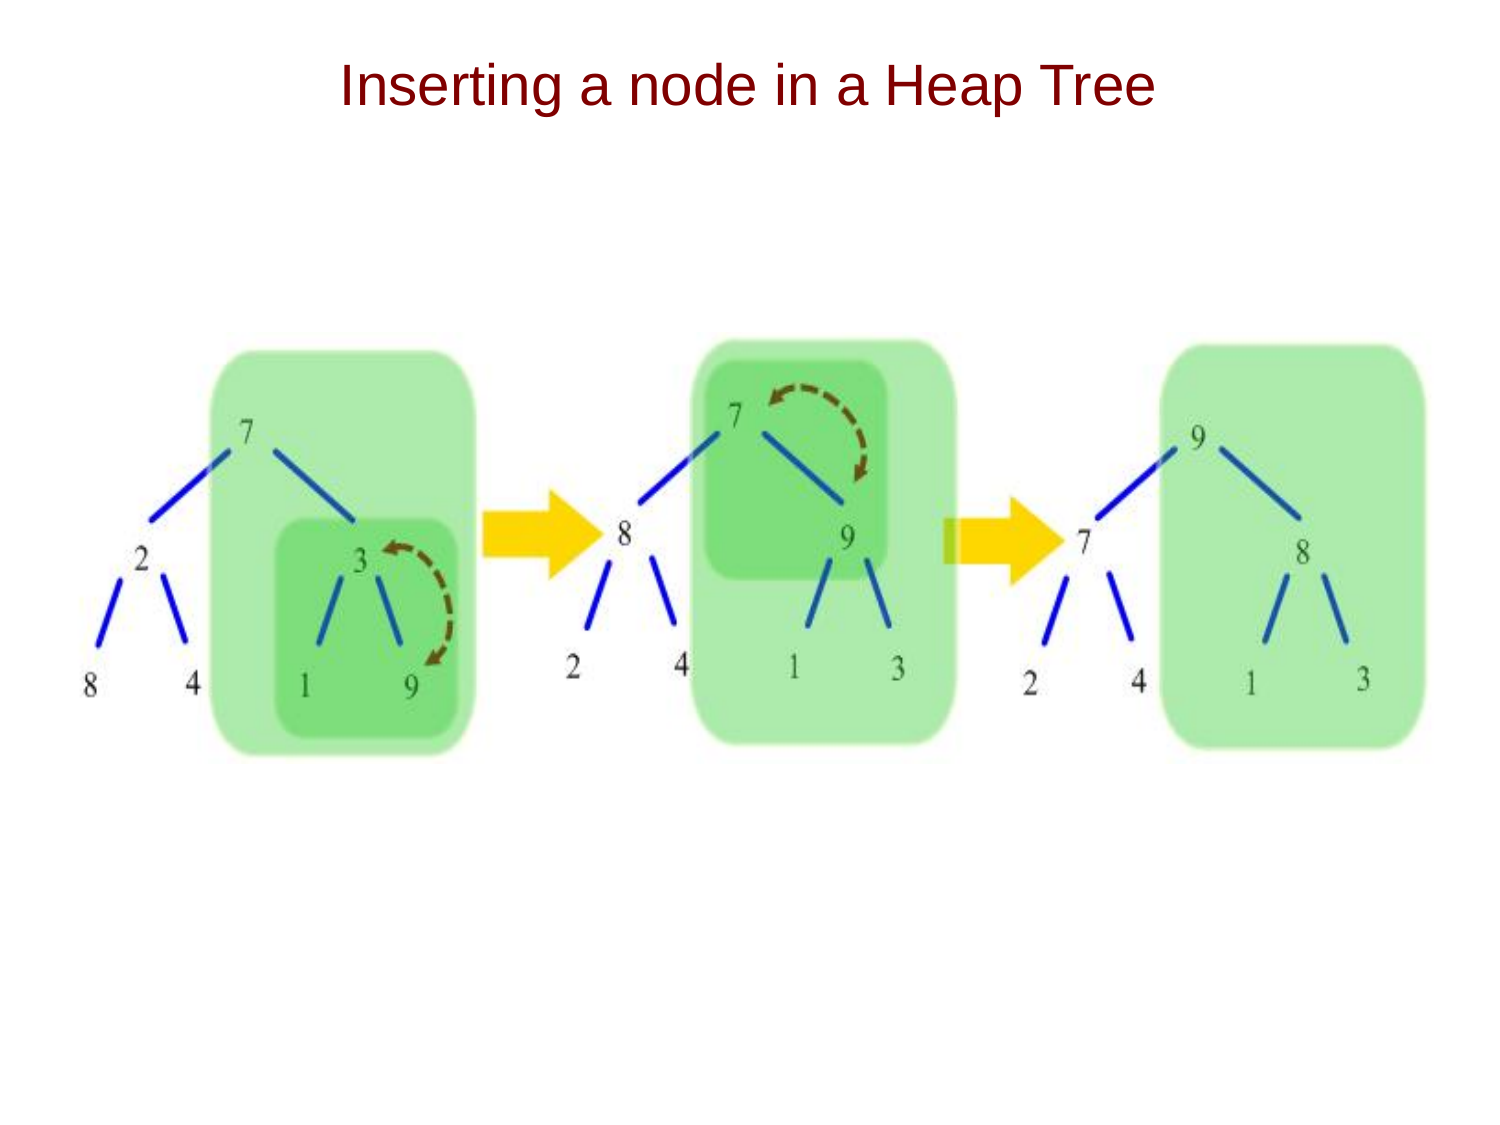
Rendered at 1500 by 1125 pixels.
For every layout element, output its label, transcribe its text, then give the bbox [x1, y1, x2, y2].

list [50, 331, 1448, 764]
title Inserting a node in a Heap Tree [112, 12, 1386, 152]
